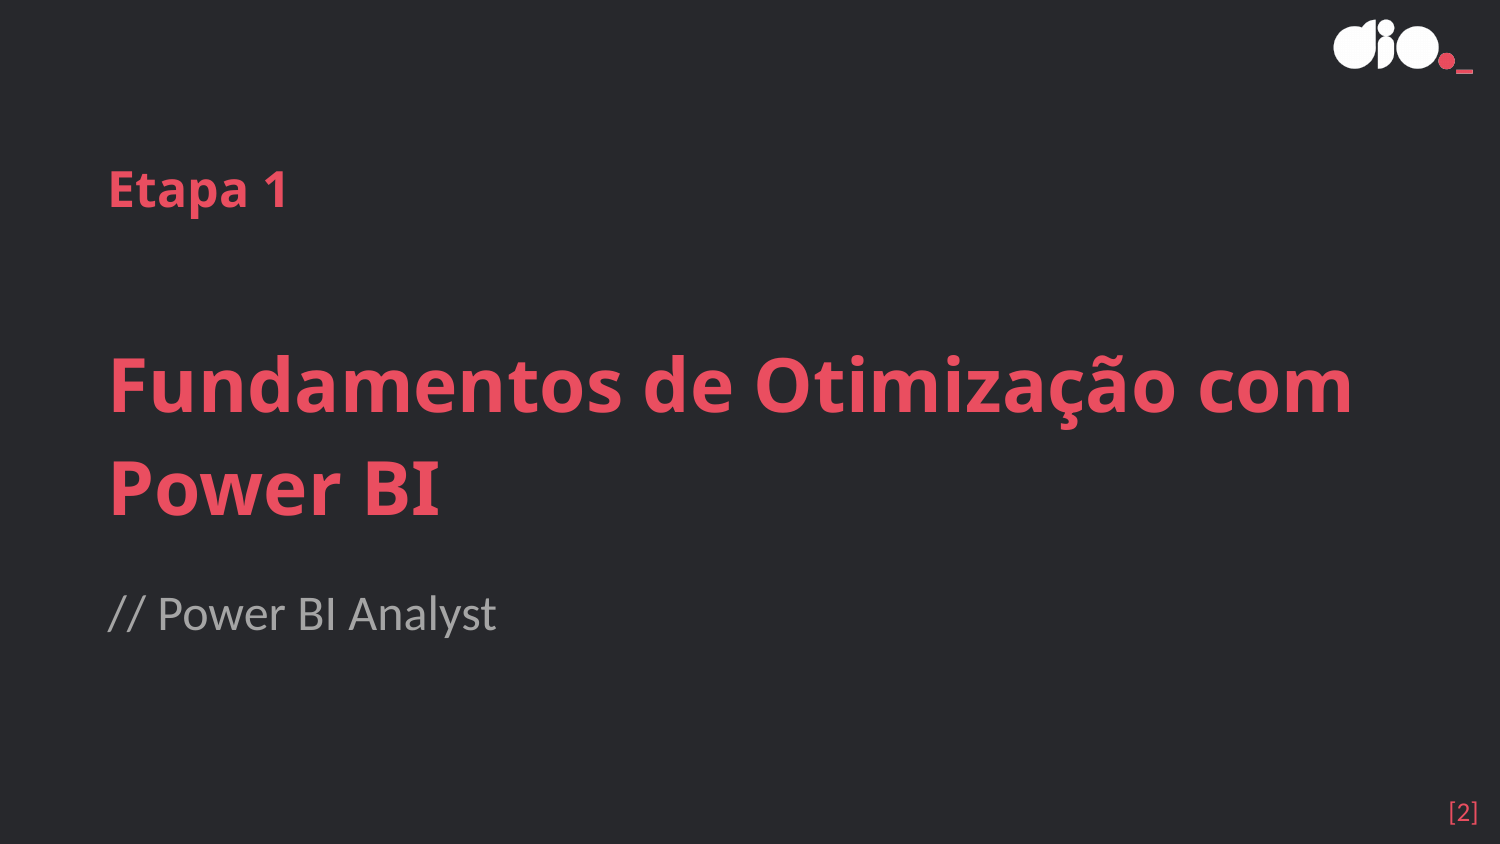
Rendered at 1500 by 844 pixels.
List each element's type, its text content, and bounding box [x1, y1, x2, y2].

picture [1332, 19, 1474, 75]
text_box Fundamentos de Otimização com Power BI [92, 309, 1389, 558]
text_box Etapa 1 [92, 142, 1309, 223]
text_box // Power BI Analyst [92, 558, 1309, 678]
slide_number [2] [1403, 779, 1494, 844]
